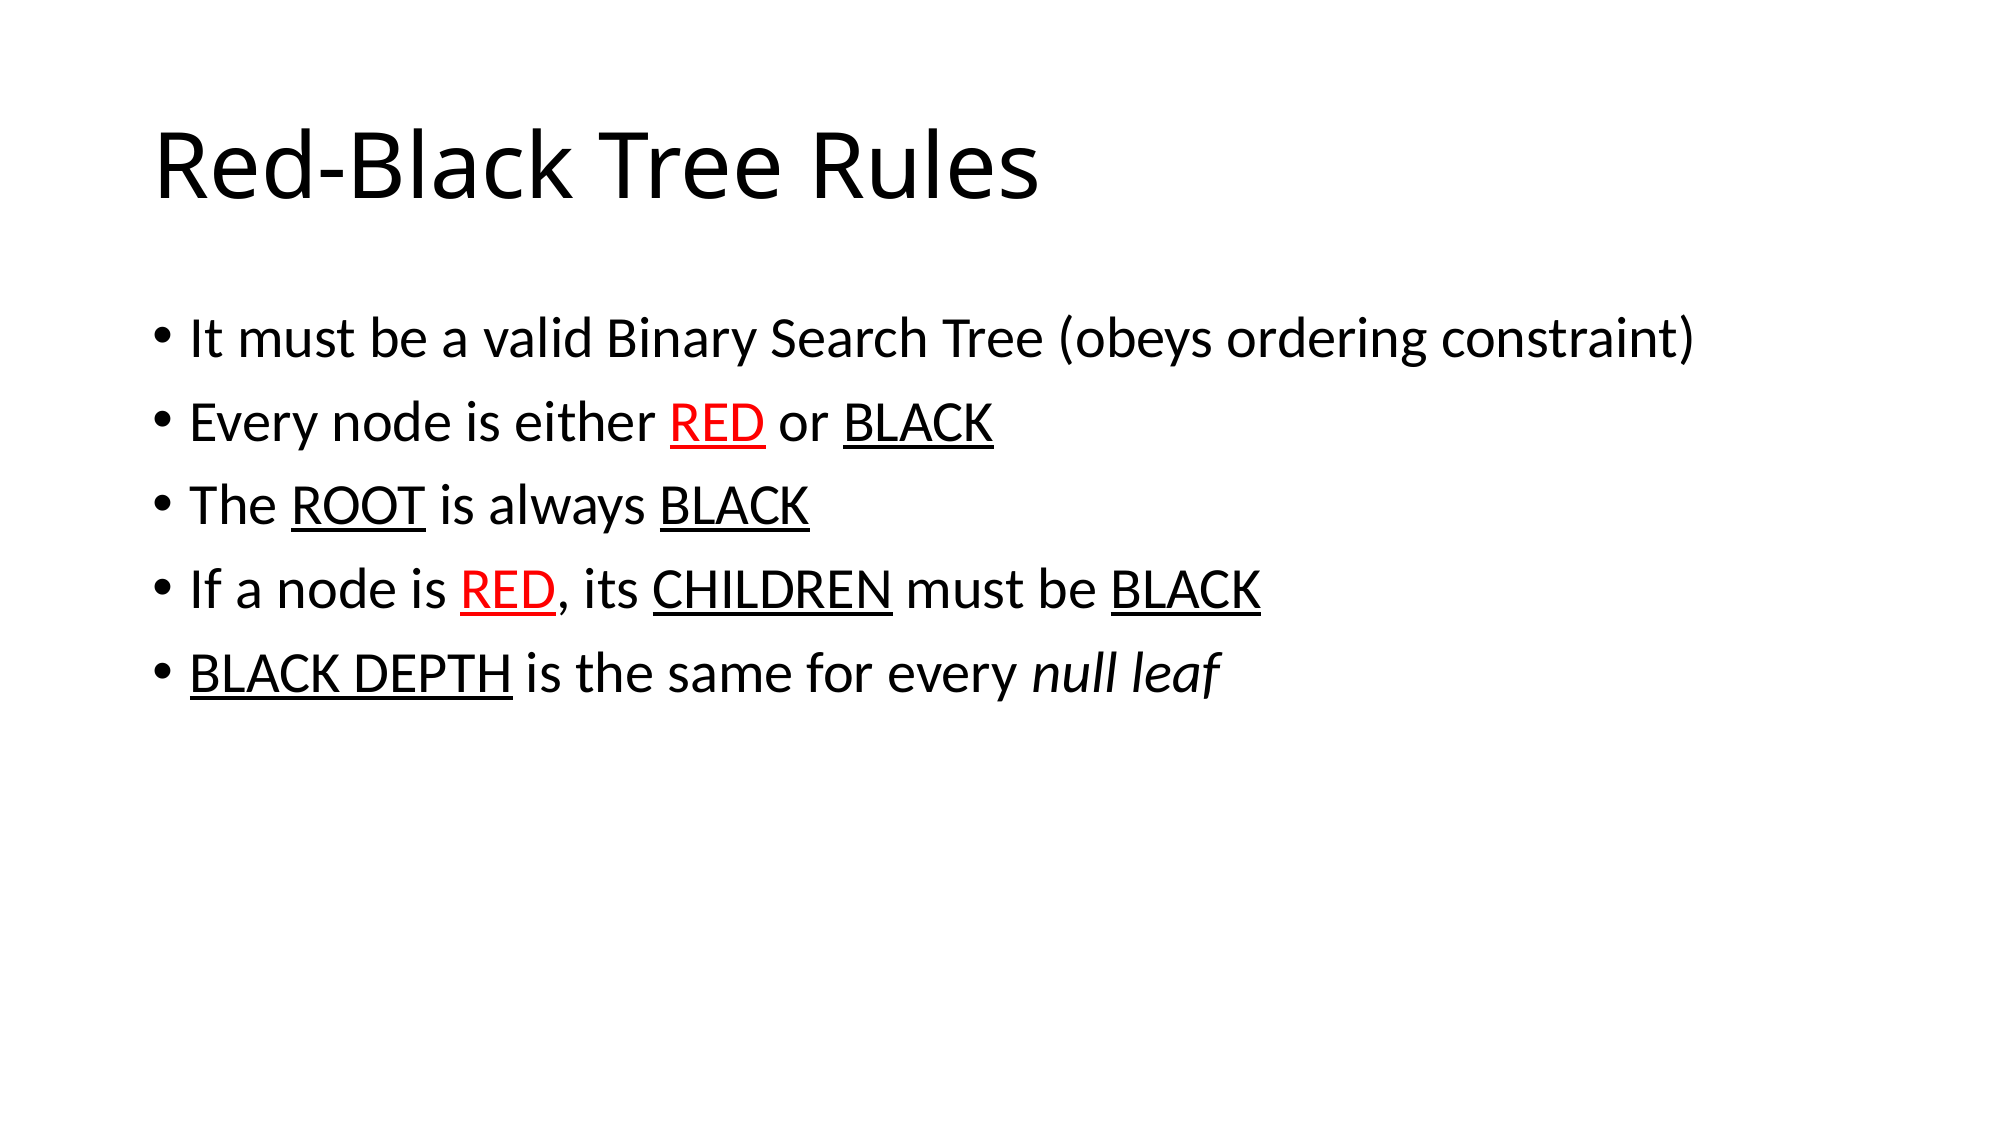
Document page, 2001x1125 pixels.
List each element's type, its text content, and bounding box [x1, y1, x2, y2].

title Red-Black Tree Rules [137, 59, 1863, 278]
list It must be a valid Binary Search Tree (obeys ordering constraint) Every node is either RED or BLACK The ROOT is always BLACK If a node is RED, its CHILDREN must be BLACK BLACK DEPTH is the same for every null leaf [137, 299, 1863, 1014]
